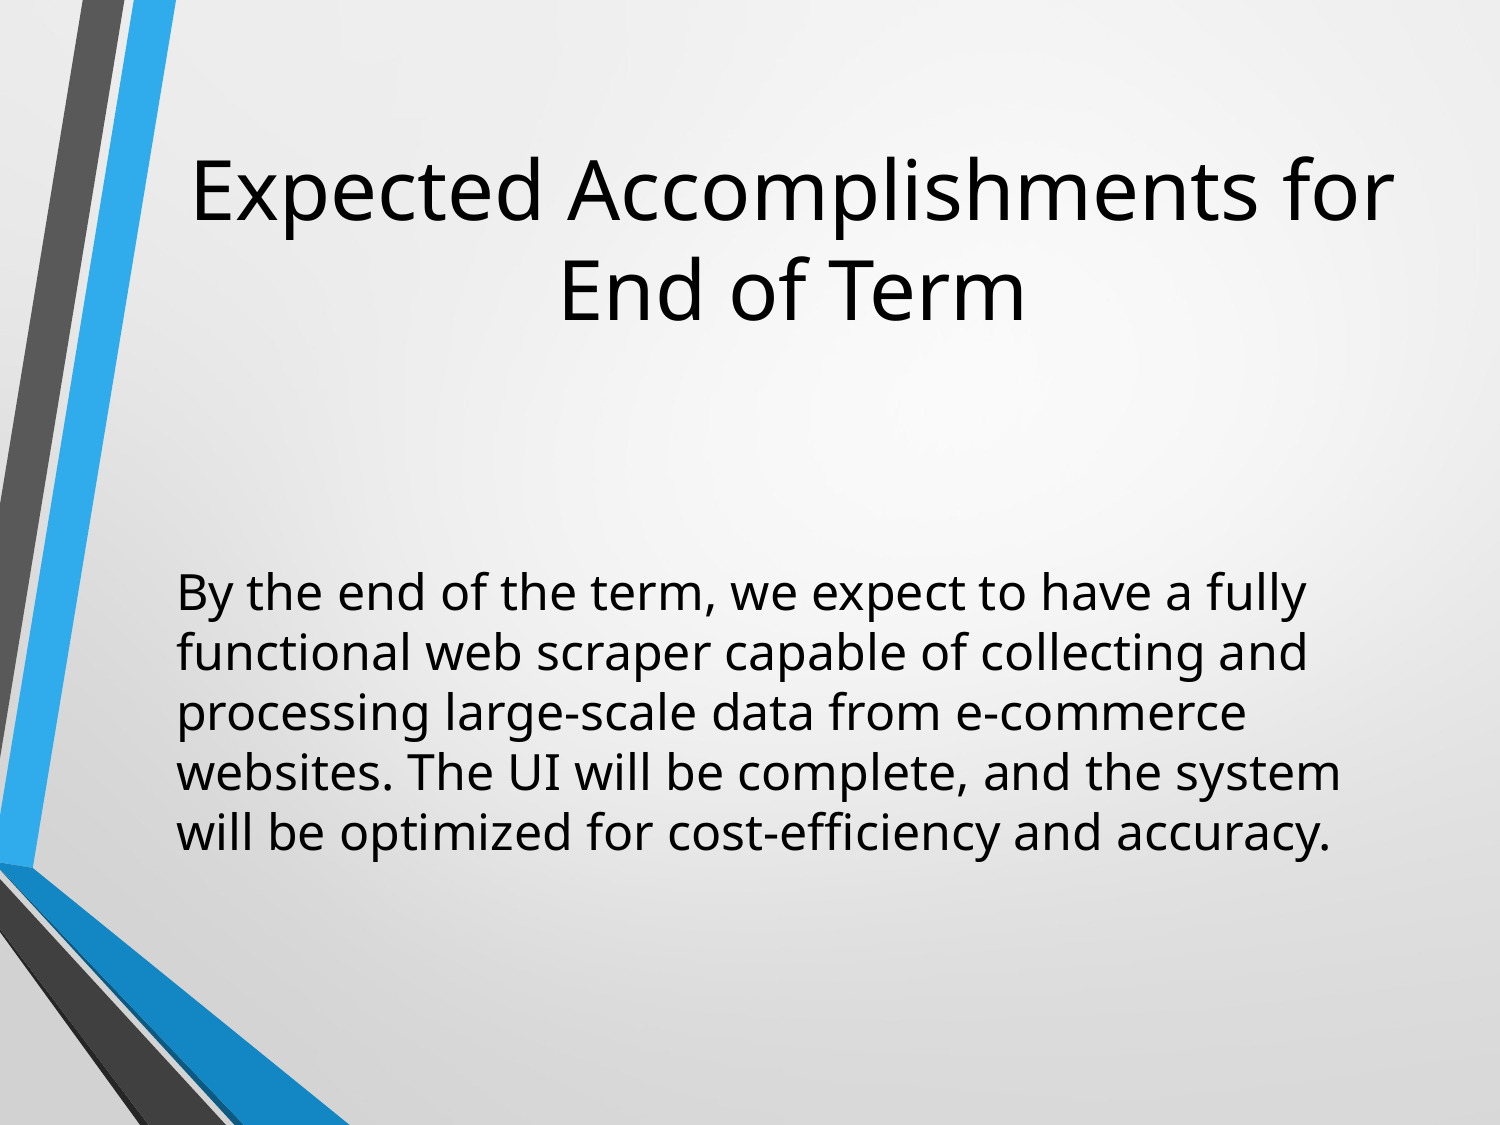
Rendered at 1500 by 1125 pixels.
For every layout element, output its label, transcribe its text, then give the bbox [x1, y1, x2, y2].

title Expected Accomplishments for End of Term [161, 75, 1425, 400]
list By the end of the term, we expect to have a fully functional web scraper capable of collecting and processing large-scale data from e-commerce websites. The UI will be complete, and the system will be optimized for cost-efficiency and accuracy. [161, 437, 1425, 985]
